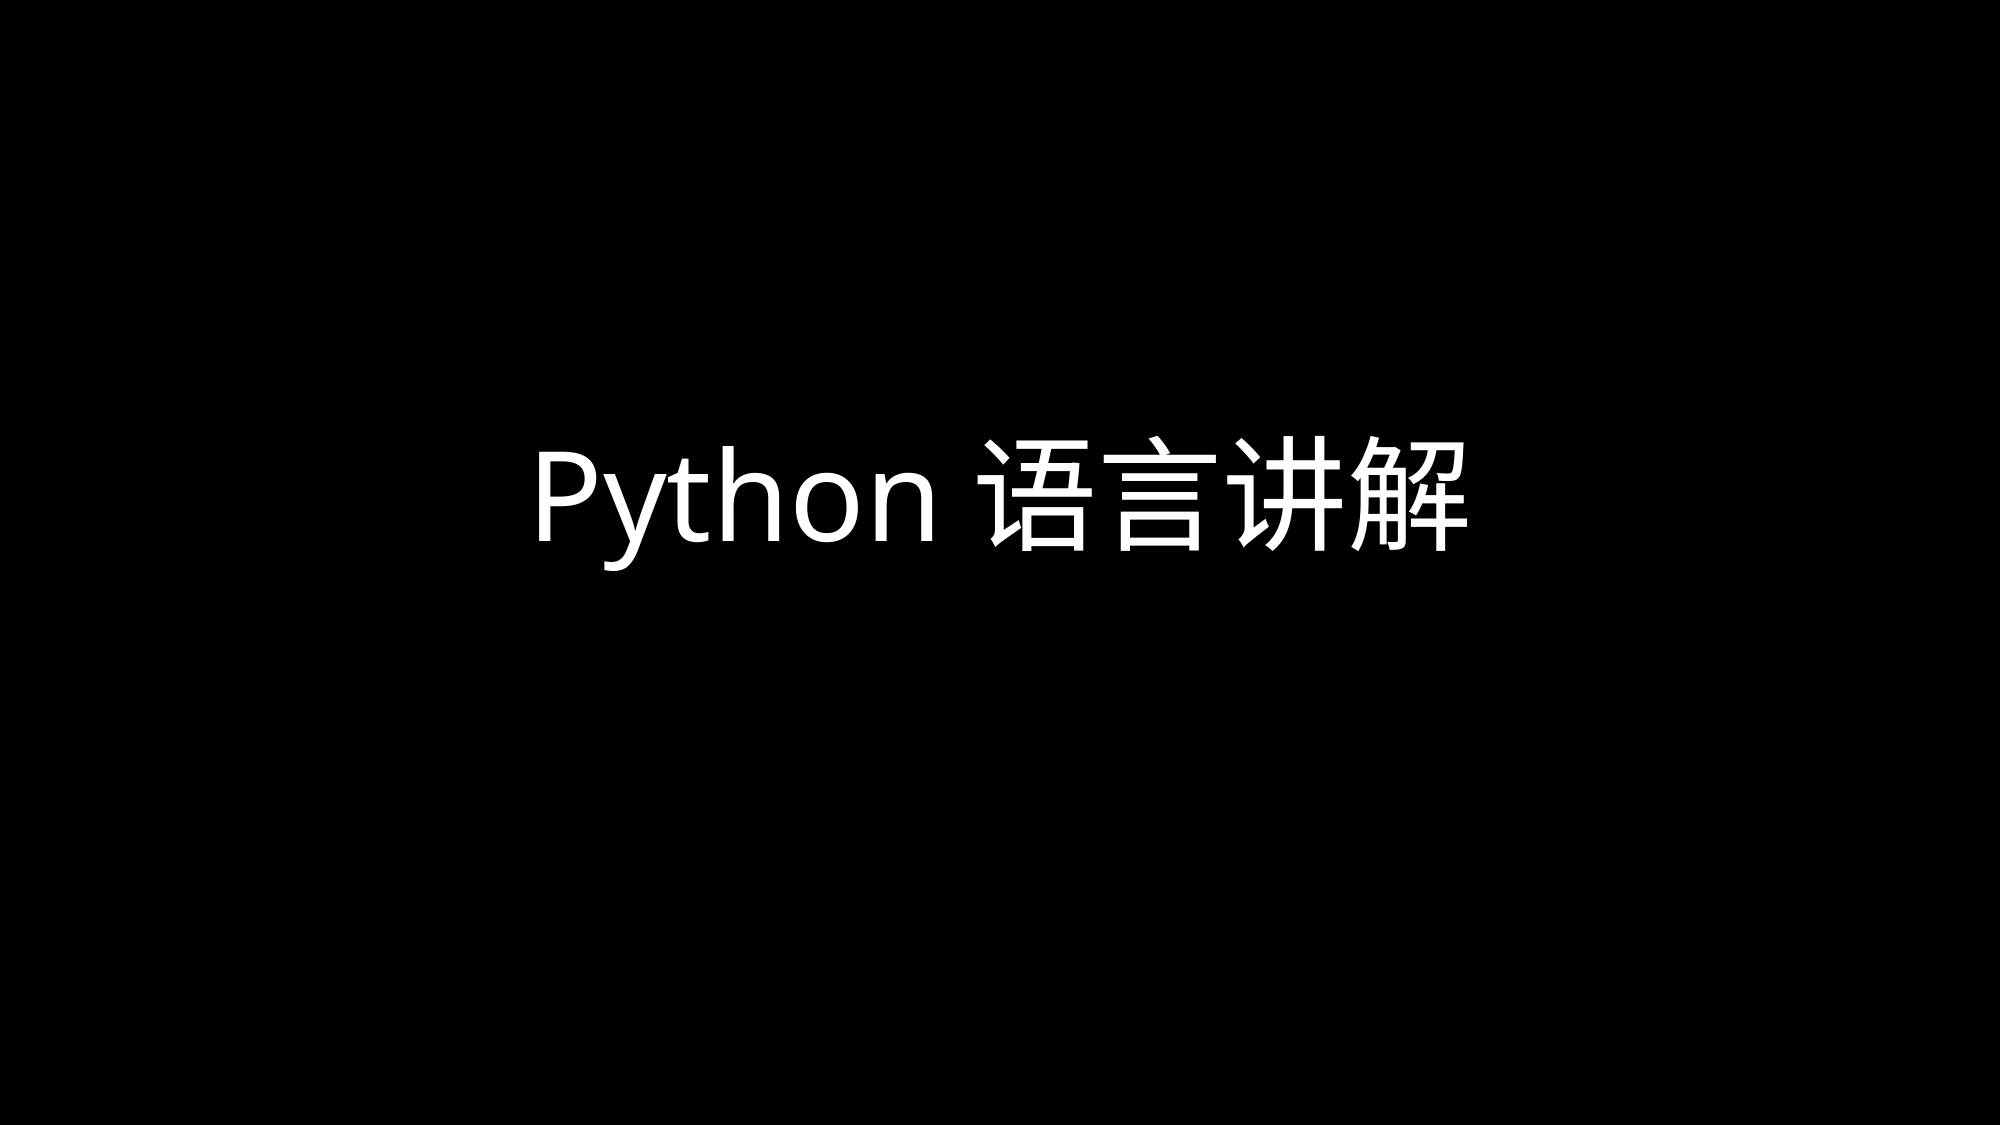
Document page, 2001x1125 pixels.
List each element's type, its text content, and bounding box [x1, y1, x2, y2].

title Python语言讲解 [249, 184, 1750, 576]
